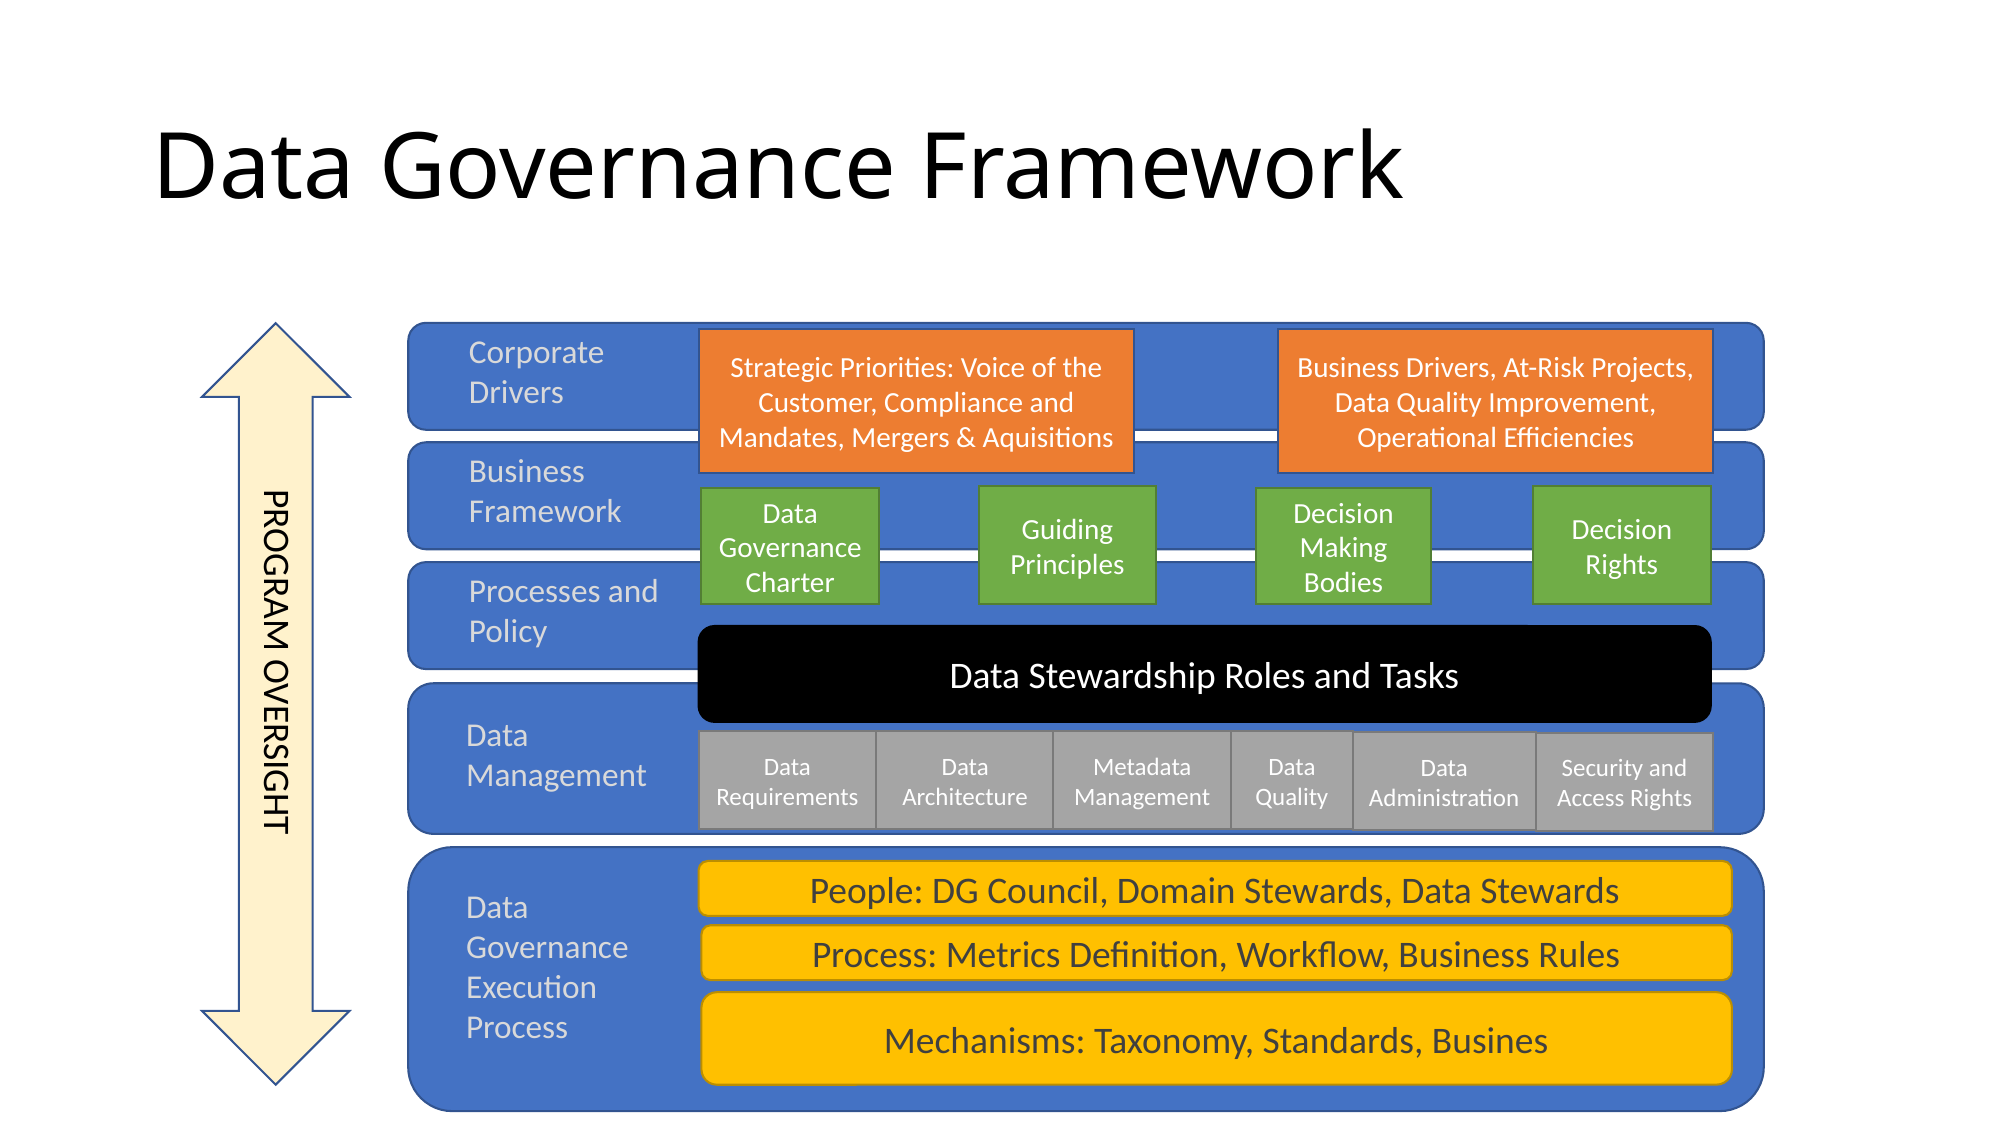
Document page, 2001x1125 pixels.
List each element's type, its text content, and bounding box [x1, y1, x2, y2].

text_box Data Management [451, 705, 699, 800]
text_box [407, 682, 1765, 835]
text_box Metadata Management [1052, 730, 1230, 830]
text_box Business Drivers, At-Risk Projects, Data Quality Improvement, Operational Efficiencies [1277, 430, 1714, 442]
text_box People: DG Council, Domain Stewards, Data Stewards [697, 859, 1733, 917]
text_box PROGRAM OVERSIGHT [233, 474, 310, 910]
text_box Data Governance Charter [700, 550, 880, 562]
text_box Guiding Principles [978, 550, 1157, 562]
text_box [408, 322, 1764, 430]
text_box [408, 442, 1764, 550]
text_box Data Architecture [875, 730, 1052, 830]
text_box Data Administration [1352, 731, 1537, 831]
text_box Data Quality [1230, 730, 1354, 830]
text_box Strategic Priorities: Voice of the Customer, Compliance and Mandates, Mergers & Aquisitions [698, 430, 1135, 442]
title Data Governance Framework [137, 59, 1863, 278]
text_box Data Governance Execution Process [451, 878, 682, 1053]
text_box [408, 562, 1764, 670]
text_box Process: Metrics Definition, Workflow, Business Rules [700, 924, 1734, 982]
text_box [199, 321, 352, 1087]
text_box [407, 846, 1765, 1113]
text_box Data Requirements [698, 730, 875, 830]
text_box Security and Access Rights [1535, 732, 1714, 832]
text_box Decision Rights [1532, 550, 1712, 562]
text_box Decision Making Bodies [1255, 550, 1432, 562]
text_box Data Stewardship Roles and Tasks [697, 670, 1712, 723]
text_box Mechanisms: Taxonomy, Standards, Busines [700, 991, 1734, 1086]
